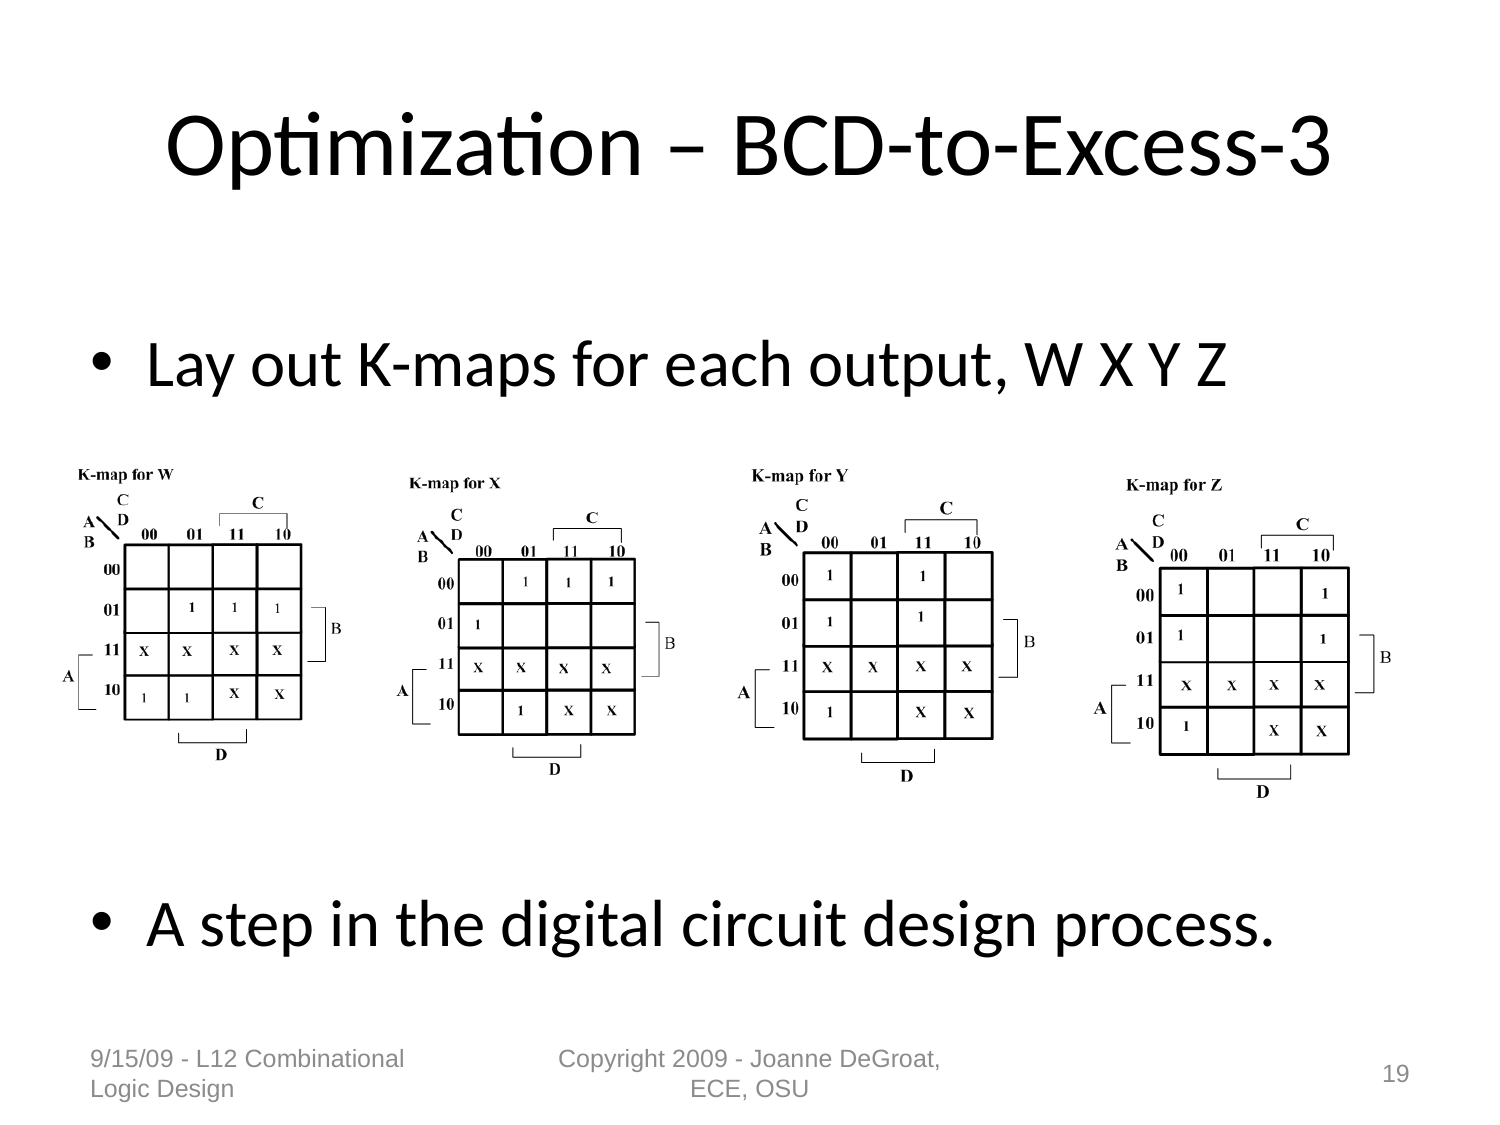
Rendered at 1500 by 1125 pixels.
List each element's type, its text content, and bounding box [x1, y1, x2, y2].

picture [737, 462, 1391, 802]
slide_number 19 [1074, 1042, 1425, 1103]
title Optimization – BCD-to-Excess-3 [75, 45, 1425, 233]
footer Copyright 2009 - Joanne DeGroat, ECE, OSU [512, 1042, 988, 1103]
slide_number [75, 1042, 425, 1103]
list Lay out K-maps for each output, W X Y Z A step in the digital circuit design process. [75, 312, 1425, 1019]
picture [62, 462, 676, 779]
